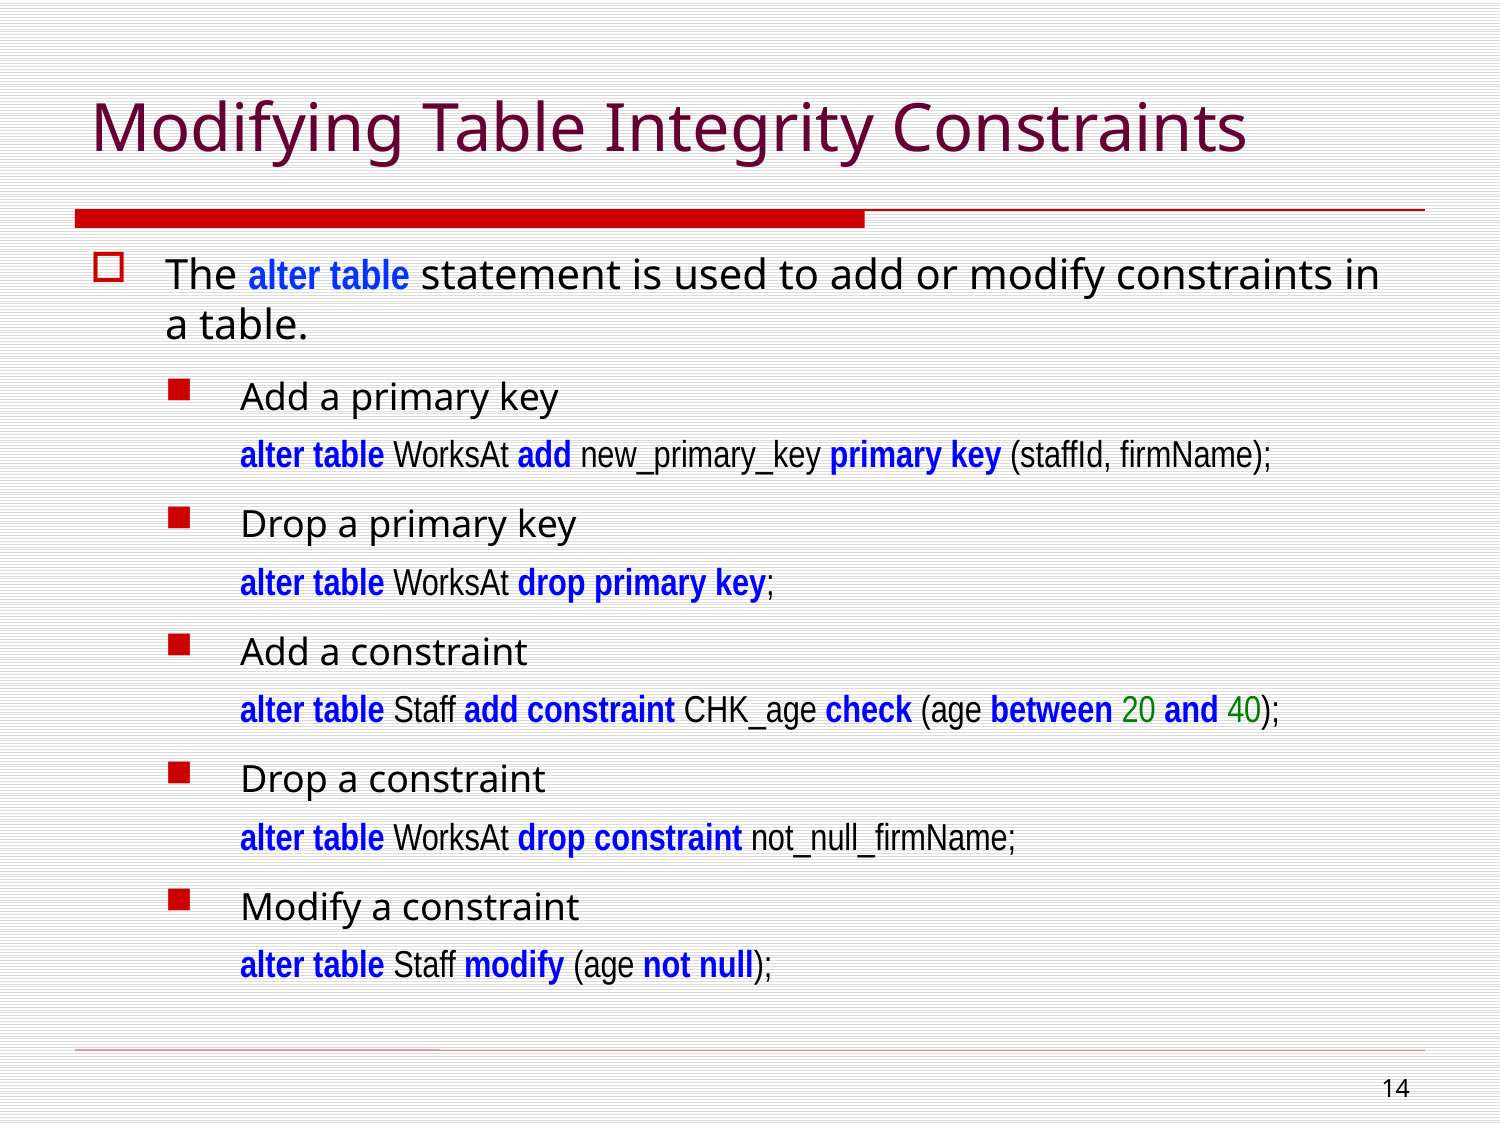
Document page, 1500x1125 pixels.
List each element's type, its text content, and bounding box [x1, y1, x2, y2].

list The alter table statement is used to add or modify constraints in a table. Add a primary key alter table WorksAt add new_primary_key primary key (staffId, firmName); Drop a primary key alter table WorksAt drop primary key; Add a constraint alter table Staff add constraint CHK_age check (age between 20 and 40); Drop a constraint alter table WorksAt drop constraint not_null_firmName; Modify a constraint alter table Staff modify (age not null); [75, 240, 1425, 1036]
slide_number 13 [1100, 1065, 1425, 1103]
title Modifying Table Integrity Constraints [75, 50, 1425, 200]
